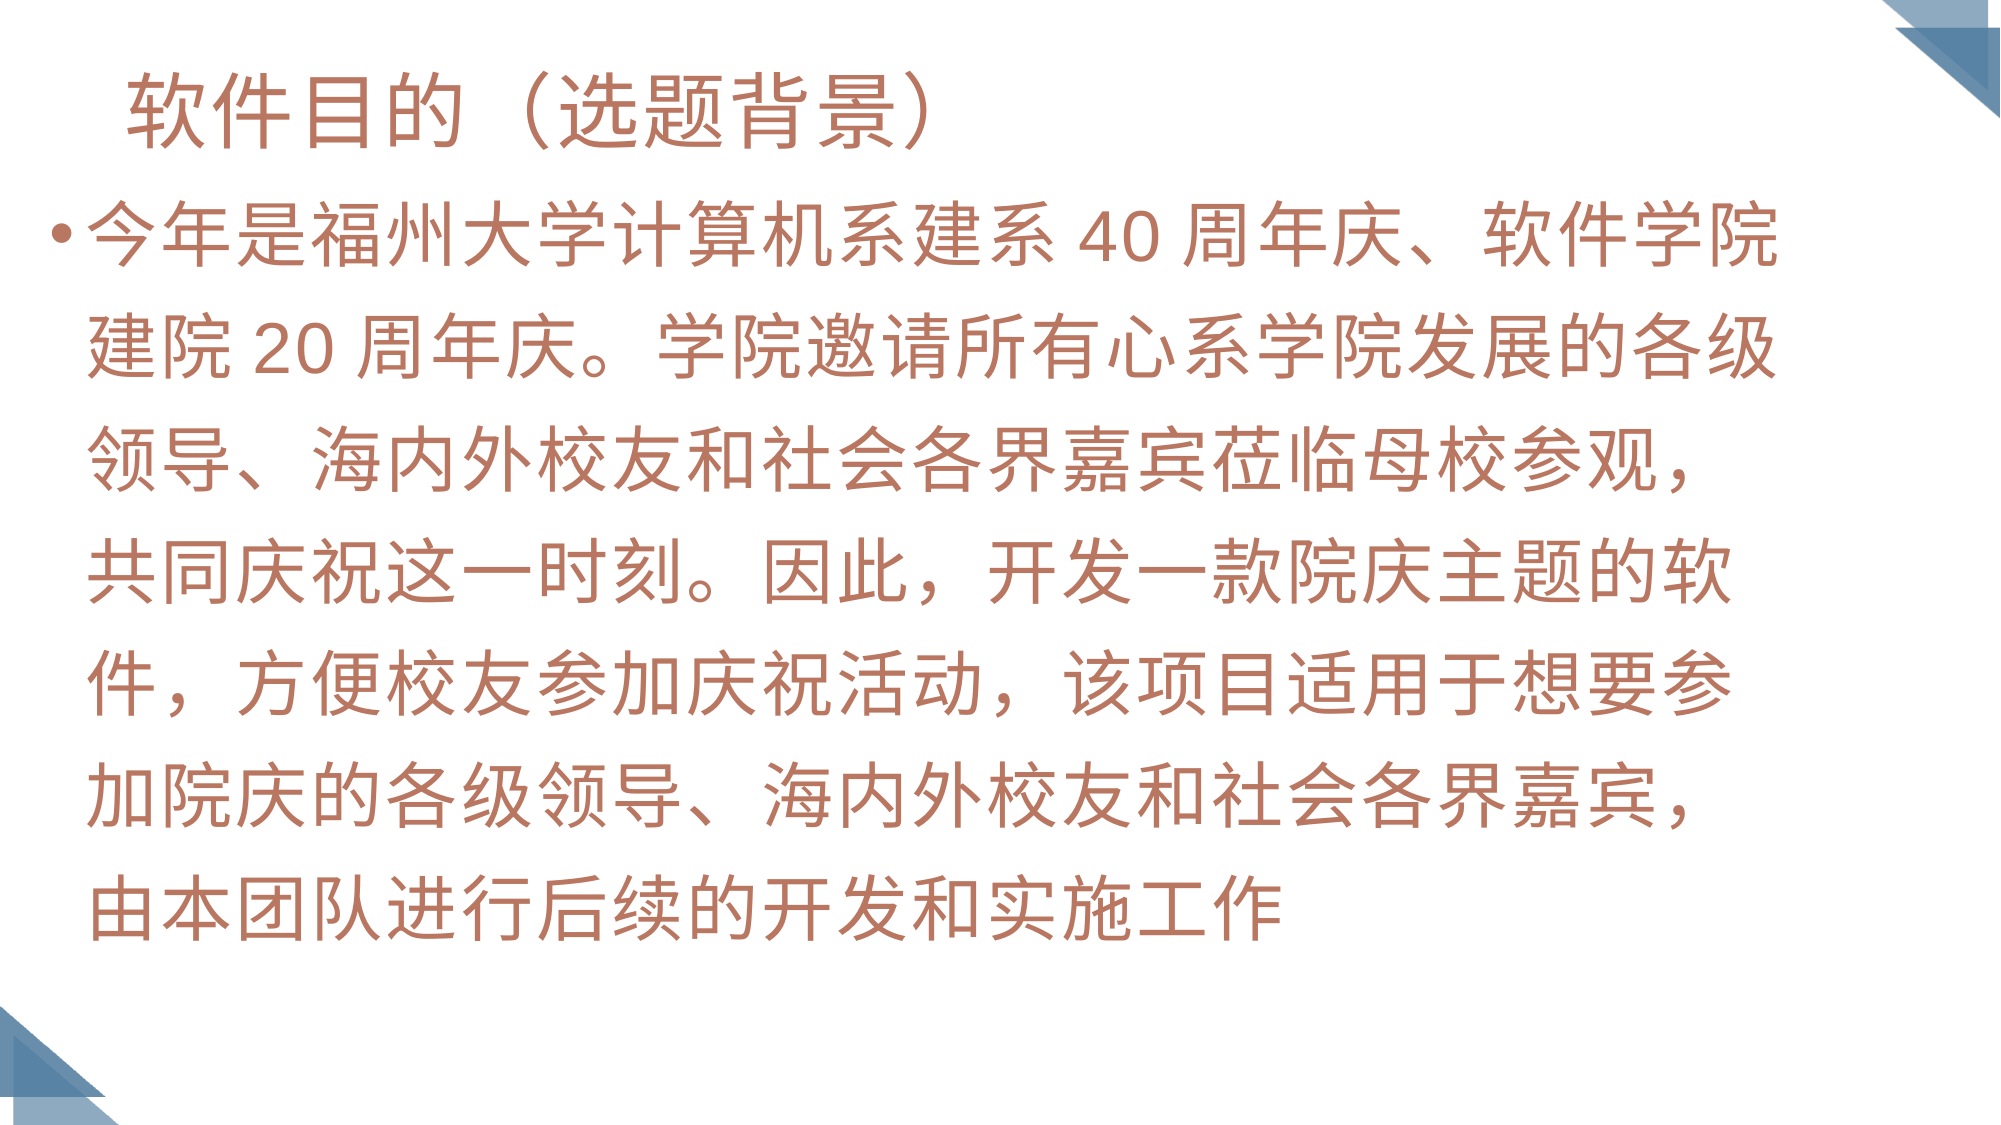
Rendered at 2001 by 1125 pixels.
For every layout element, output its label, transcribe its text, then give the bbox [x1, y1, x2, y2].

picture [0, 1006, 119, 1125]
picture [1882, 0, 2000, 118]
title 软件目的（选题背景） [109, 72, 1891, 146]
list 今年是福州大学计算机系建系40周年庆、软件学院建院20周年庆。学院邀请所有心系学院发展的各级领导、海内外校友和社会各界嘉宾莅临母校参观，共同庆祝这一时刻。因此，开发一款院庆主题的软件，方便校友参加庆祝活动，该项目适用于想要参加院庆的各级领导、海内外校友和社会各界嘉宾，由本团队进行后续的开发和实施工作 [35, 156, 1816, 1041]
